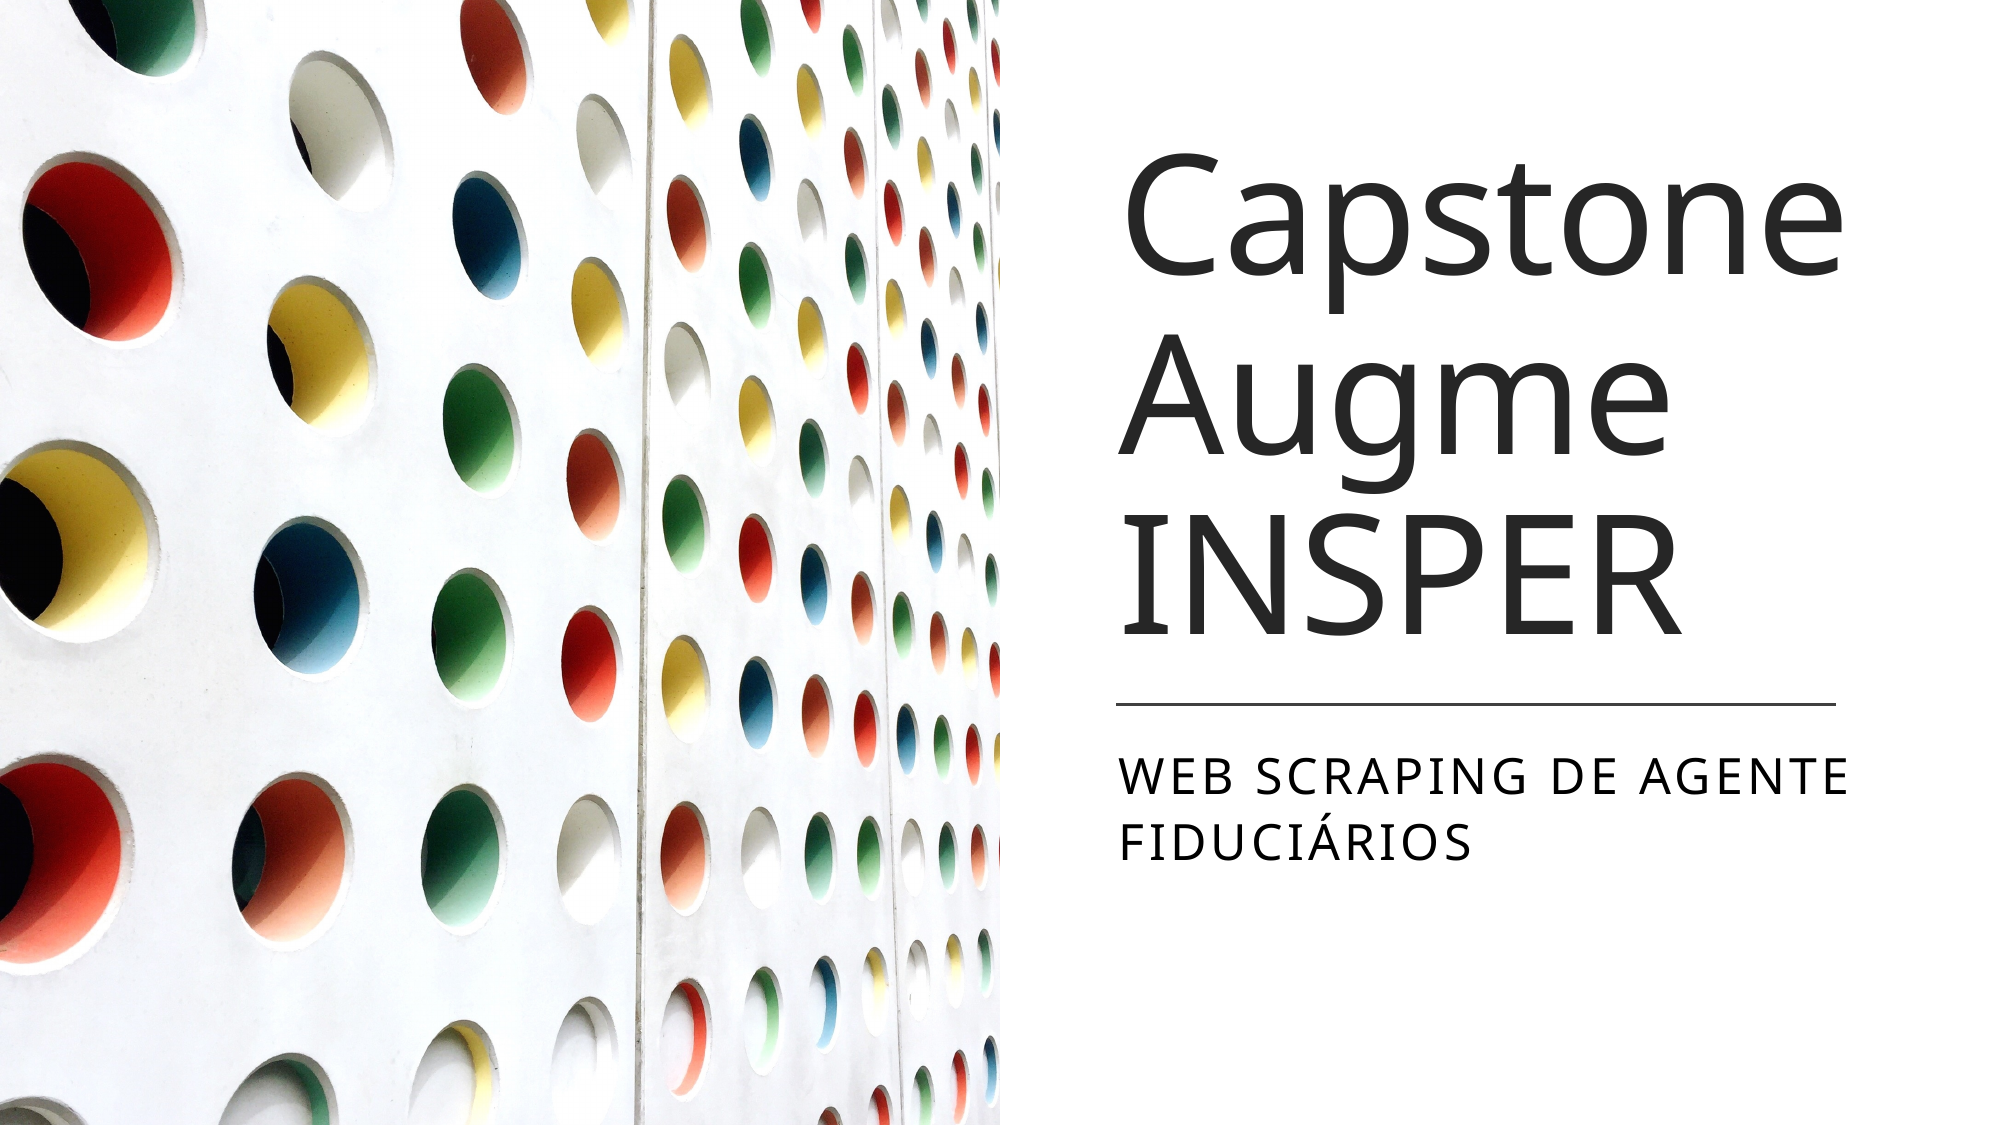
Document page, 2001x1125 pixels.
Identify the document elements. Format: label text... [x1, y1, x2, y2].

picture [0, 0, 1001, 1125]
text_box [1006, 0, 2000, 1125]
title Capstone Augme INSPER [1103, 104, 1894, 679]
subtitle Web Scraping de agente fiduciários [1103, 730, 1897, 935]
